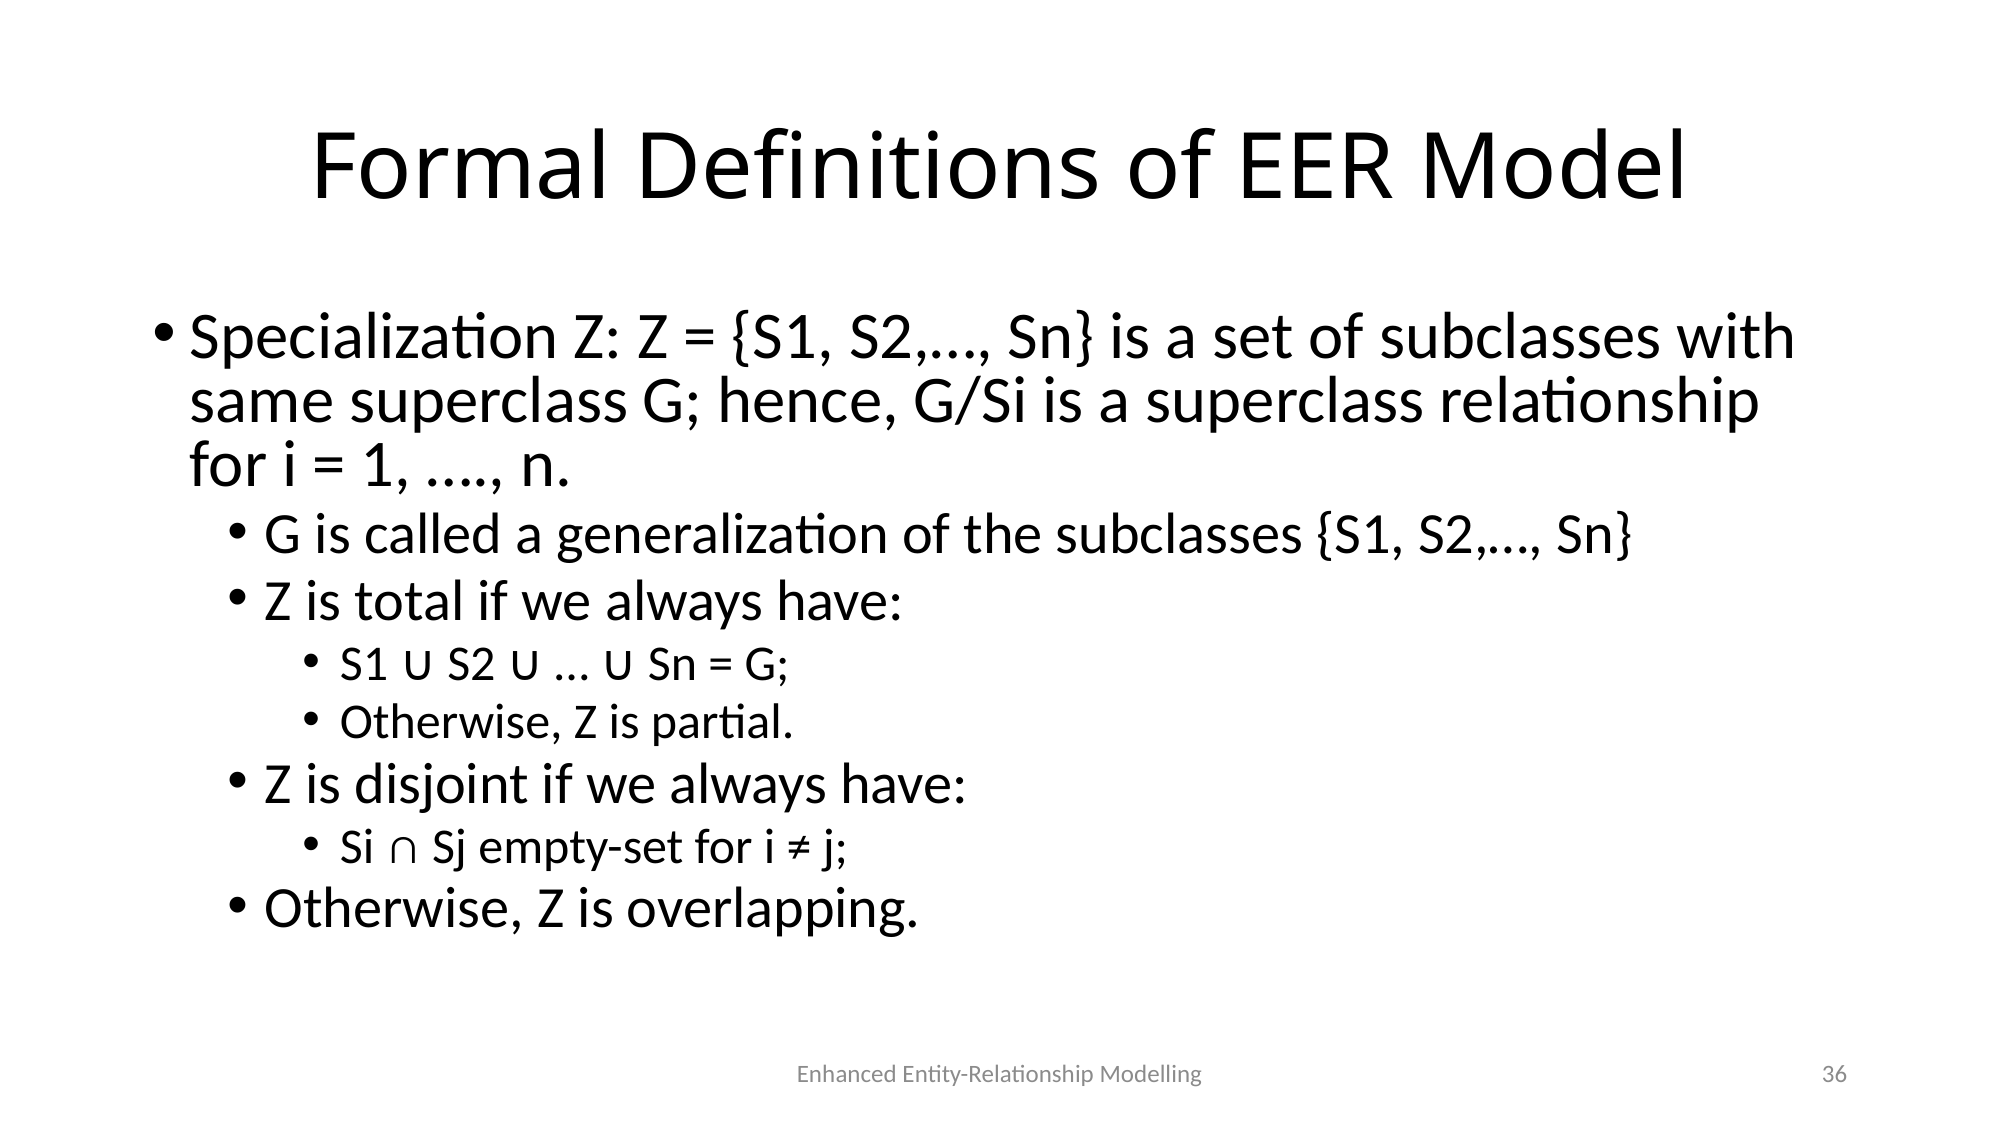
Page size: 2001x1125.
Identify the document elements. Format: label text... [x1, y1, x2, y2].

title Formal Definitions of EER Model [137, 59, 1863, 278]
list Specialization Z: Z = {S1, S2,…, Sn} is a set of subclasses with same superclass G; hence, G/Si is a superclass relationship for i = 1, …., n. G is called a generalization of the subclasses {S1, S2,…, Sn} Z is total if we always have: S1 ∪ S2 ∪ … ∪ Sn = G; Otherwise, Z is partial. Z is disjoint if we always have: Si ∩ Sj empty-set for i ≠ j; Otherwise, Z is overlapping. [137, 299, 1863, 1014]
slide_number 36 [1412, 1042, 1863, 1103]
footer Enhanced Entity-Relationship Modelling [662, 1042, 1338, 1103]
